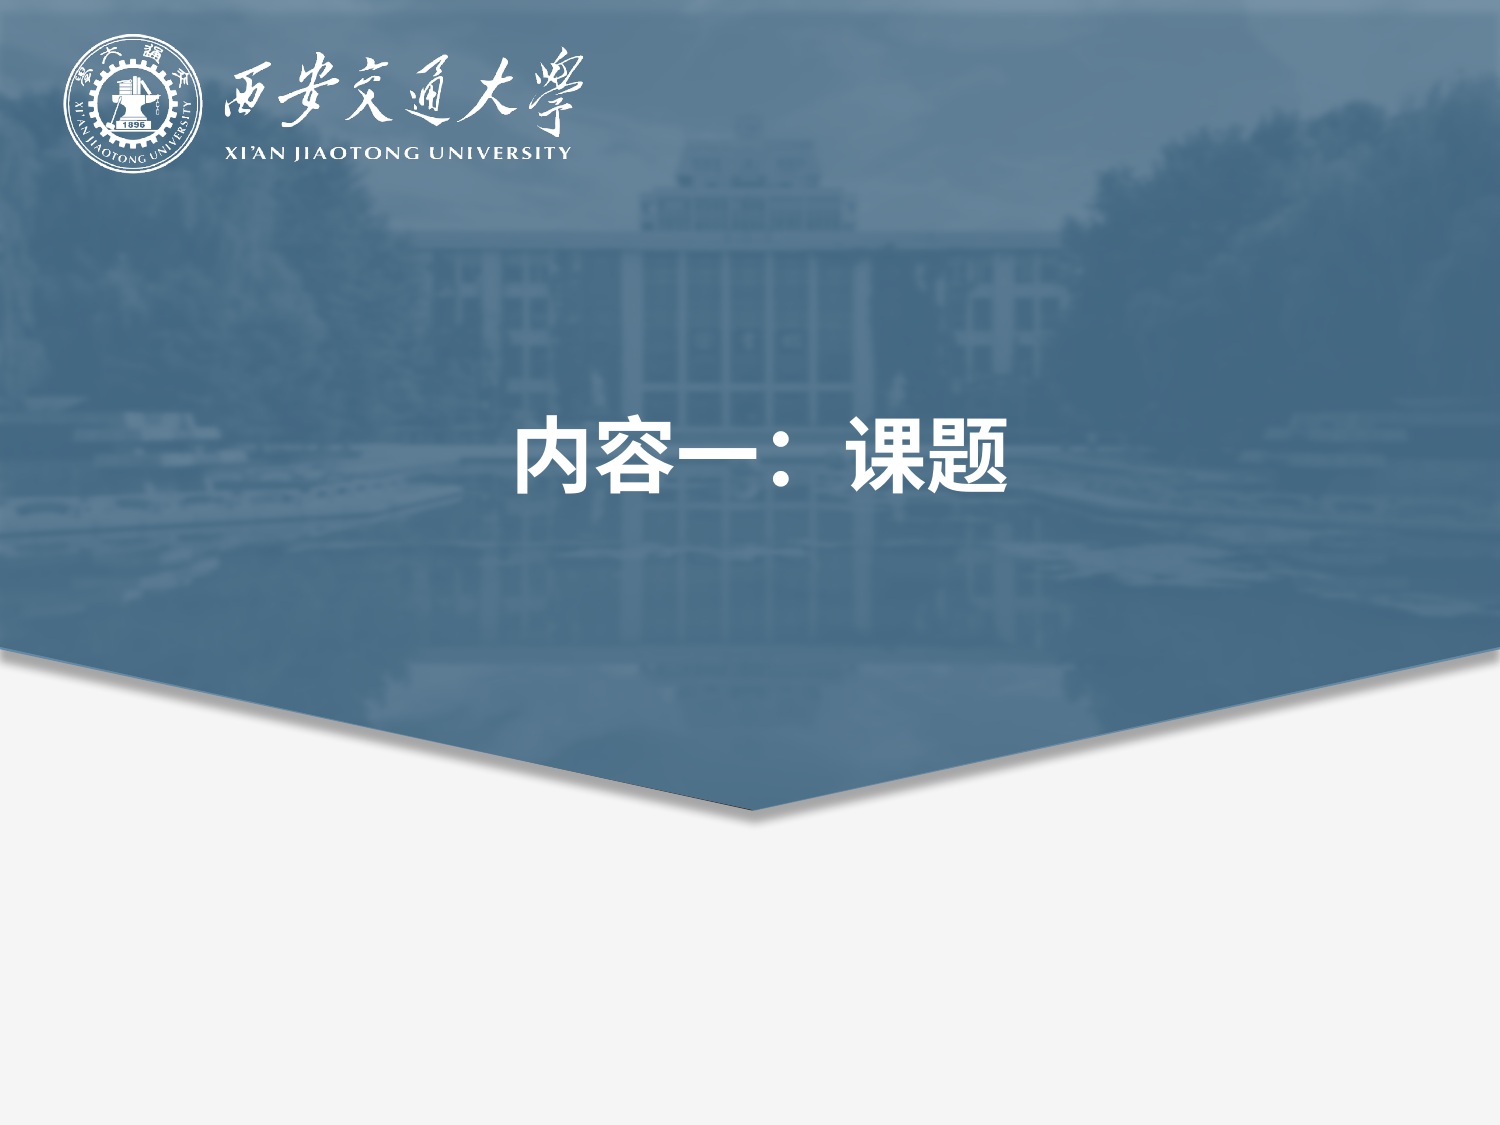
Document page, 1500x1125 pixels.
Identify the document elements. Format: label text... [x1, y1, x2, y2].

text_box [0, 0, 1500, 812]
picture [63, 34, 603, 179]
text_box 内容一：课题 [44, 346, 1476, 511]
